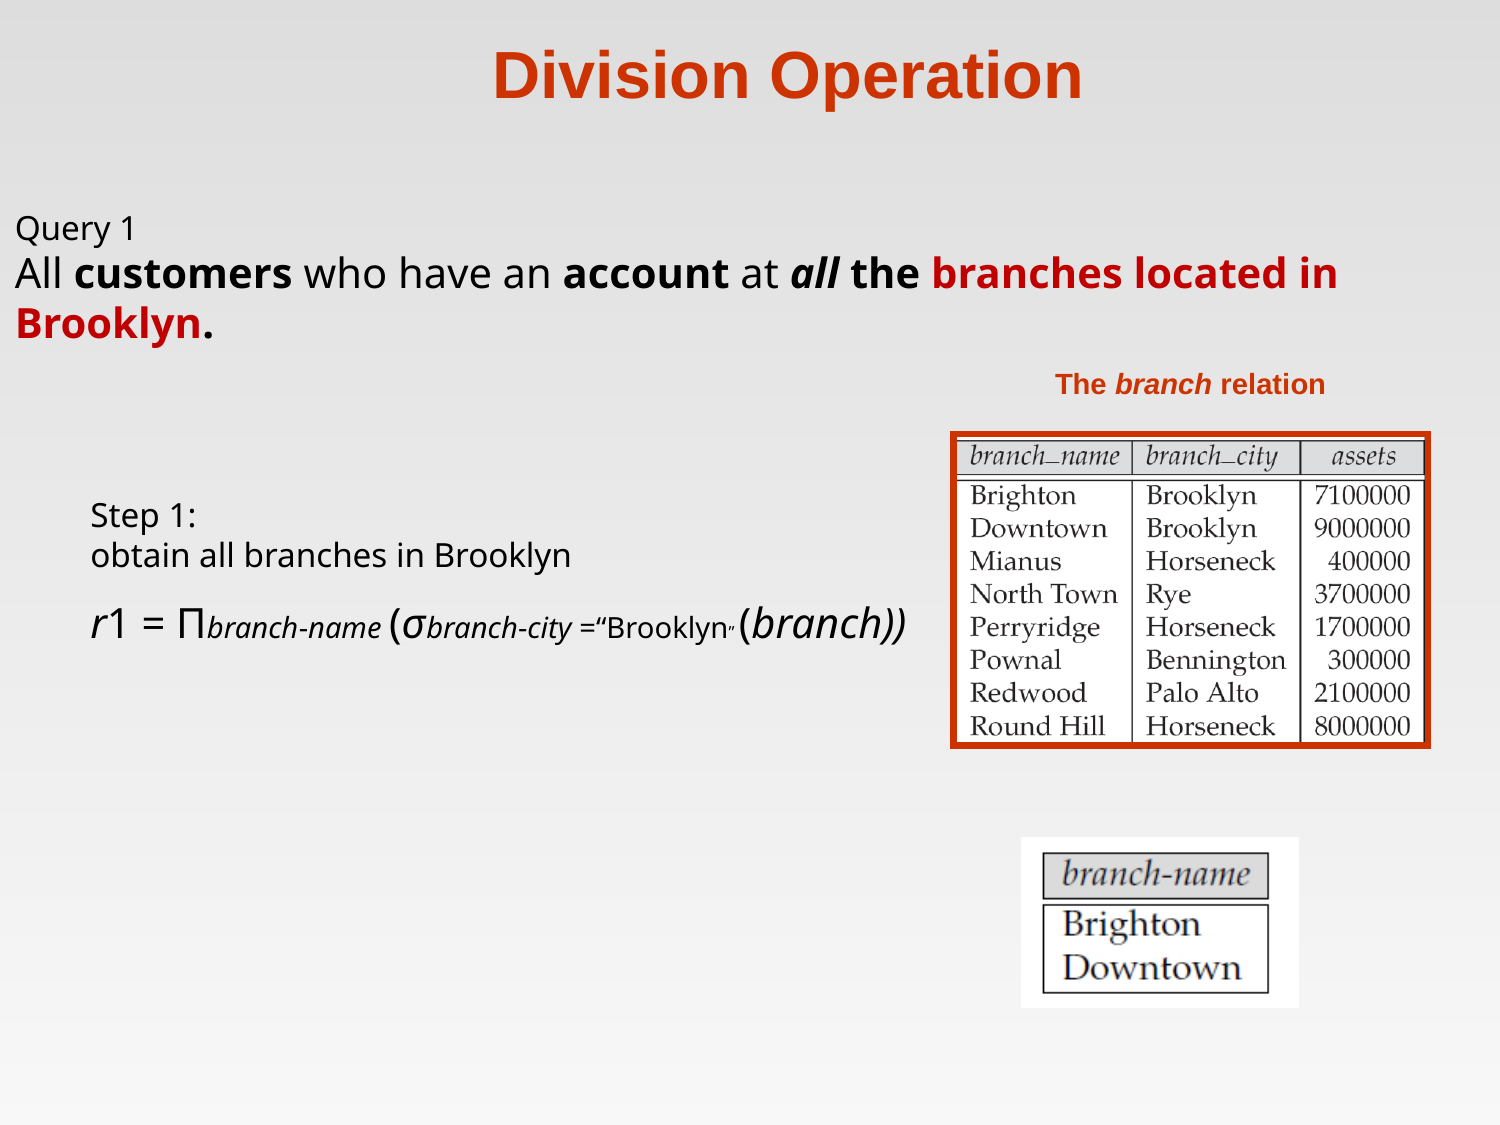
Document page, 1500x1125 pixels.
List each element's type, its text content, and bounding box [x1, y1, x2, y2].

text_box Query 1 All customers who have an account at all the branches located in Brooklyn. [0, 199, 1500, 355]
picture [956, 437, 1426, 743]
title Division Operation [125, 18, 1452, 120]
text_box Step 1: obtain all branches in Brooklyn [75, 487, 588, 582]
text_box r1 = Πbranch-name (σbranch-city =“Brooklyn” (branch)) [75, 589, 922, 655]
picture [1021, 837, 1299, 1008]
text_box The branch relation [1040, 357, 1342, 408]
